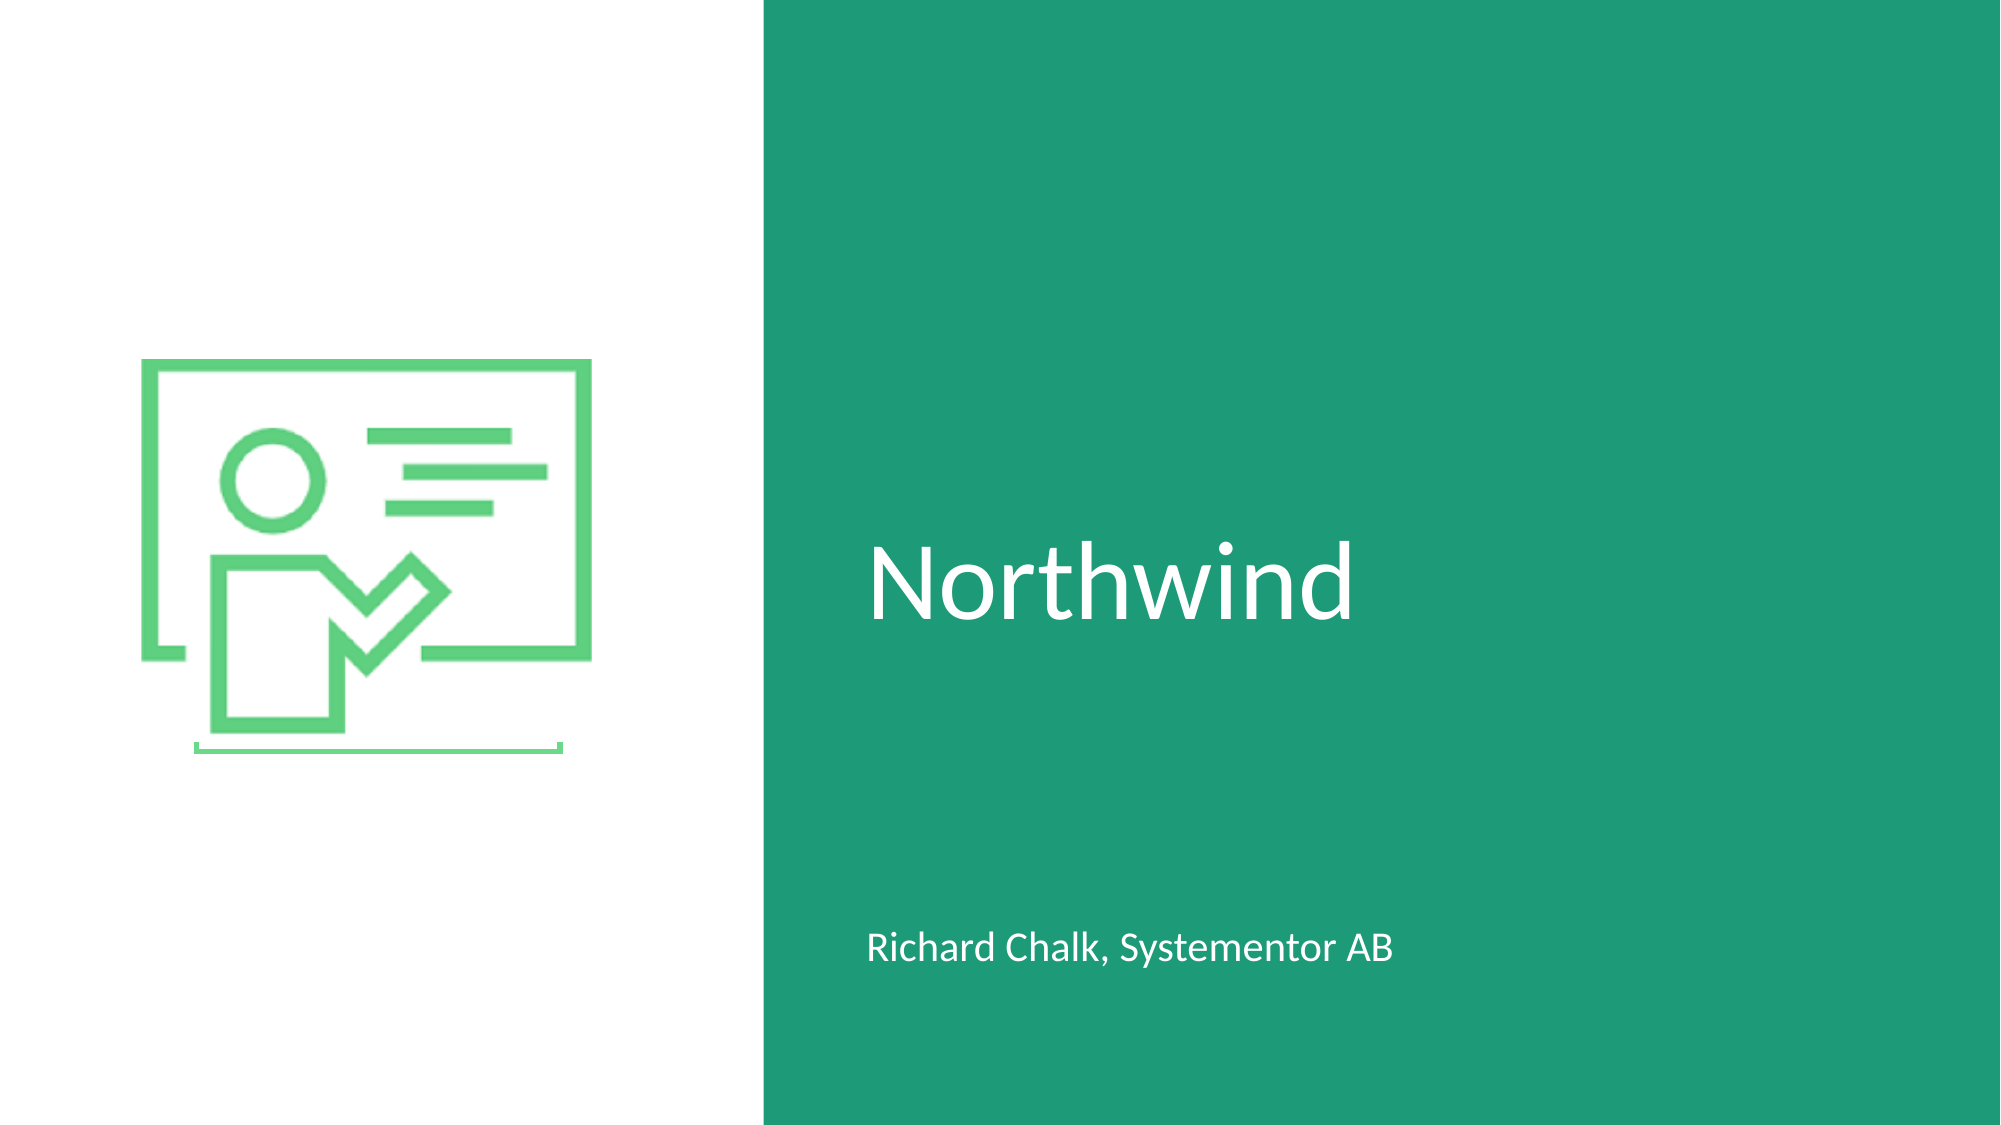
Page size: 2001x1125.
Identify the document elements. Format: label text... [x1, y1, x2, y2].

text_box Northwind [851, 214, 1959, 652]
text_box [763, 0, 2000, 1125]
picture [140, 359, 592, 743]
text_box Richard Chalk, Systementor AB [851, 673, 1750, 979]
